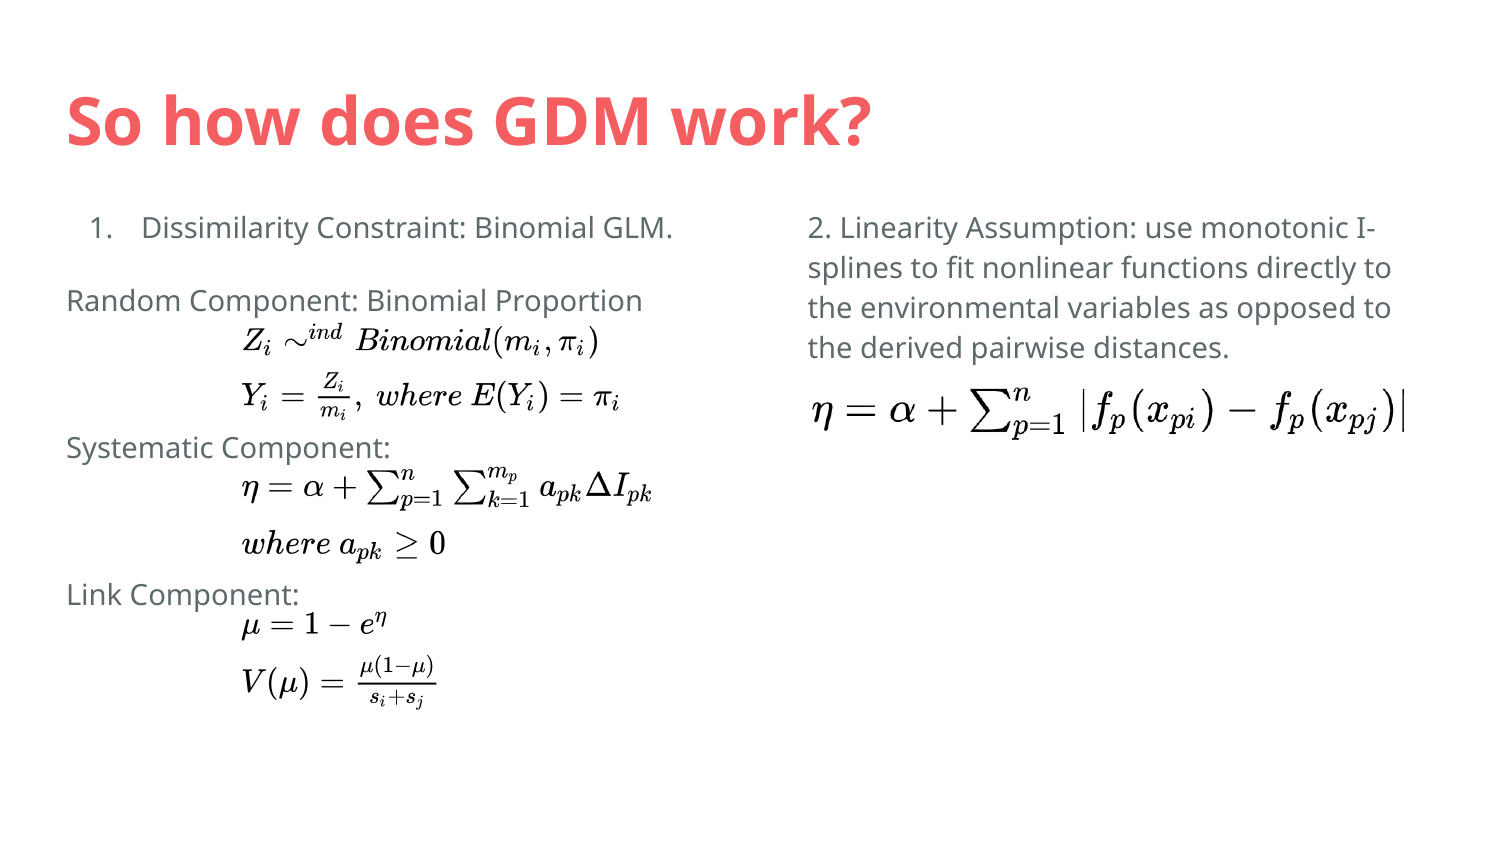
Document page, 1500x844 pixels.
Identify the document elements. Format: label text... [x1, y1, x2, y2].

title So how does GDM work? [51, 64, 1449, 167]
list 2. Linearity Assumption: use monotonic I-splines to fit nonlinear functions directly to the environmental variables as opposed to the derived pairwise distances. [792, 189, 1449, 750]
picture [241, 463, 655, 567]
picture [241, 608, 441, 712]
picture [811, 382, 1409, 444]
picture [241, 318, 623, 423]
list Dissimilarity Constraint: Binomial GLM. Random Component: Binomial Proportion Systematic Component: Link Component: [51, 189, 708, 750]
